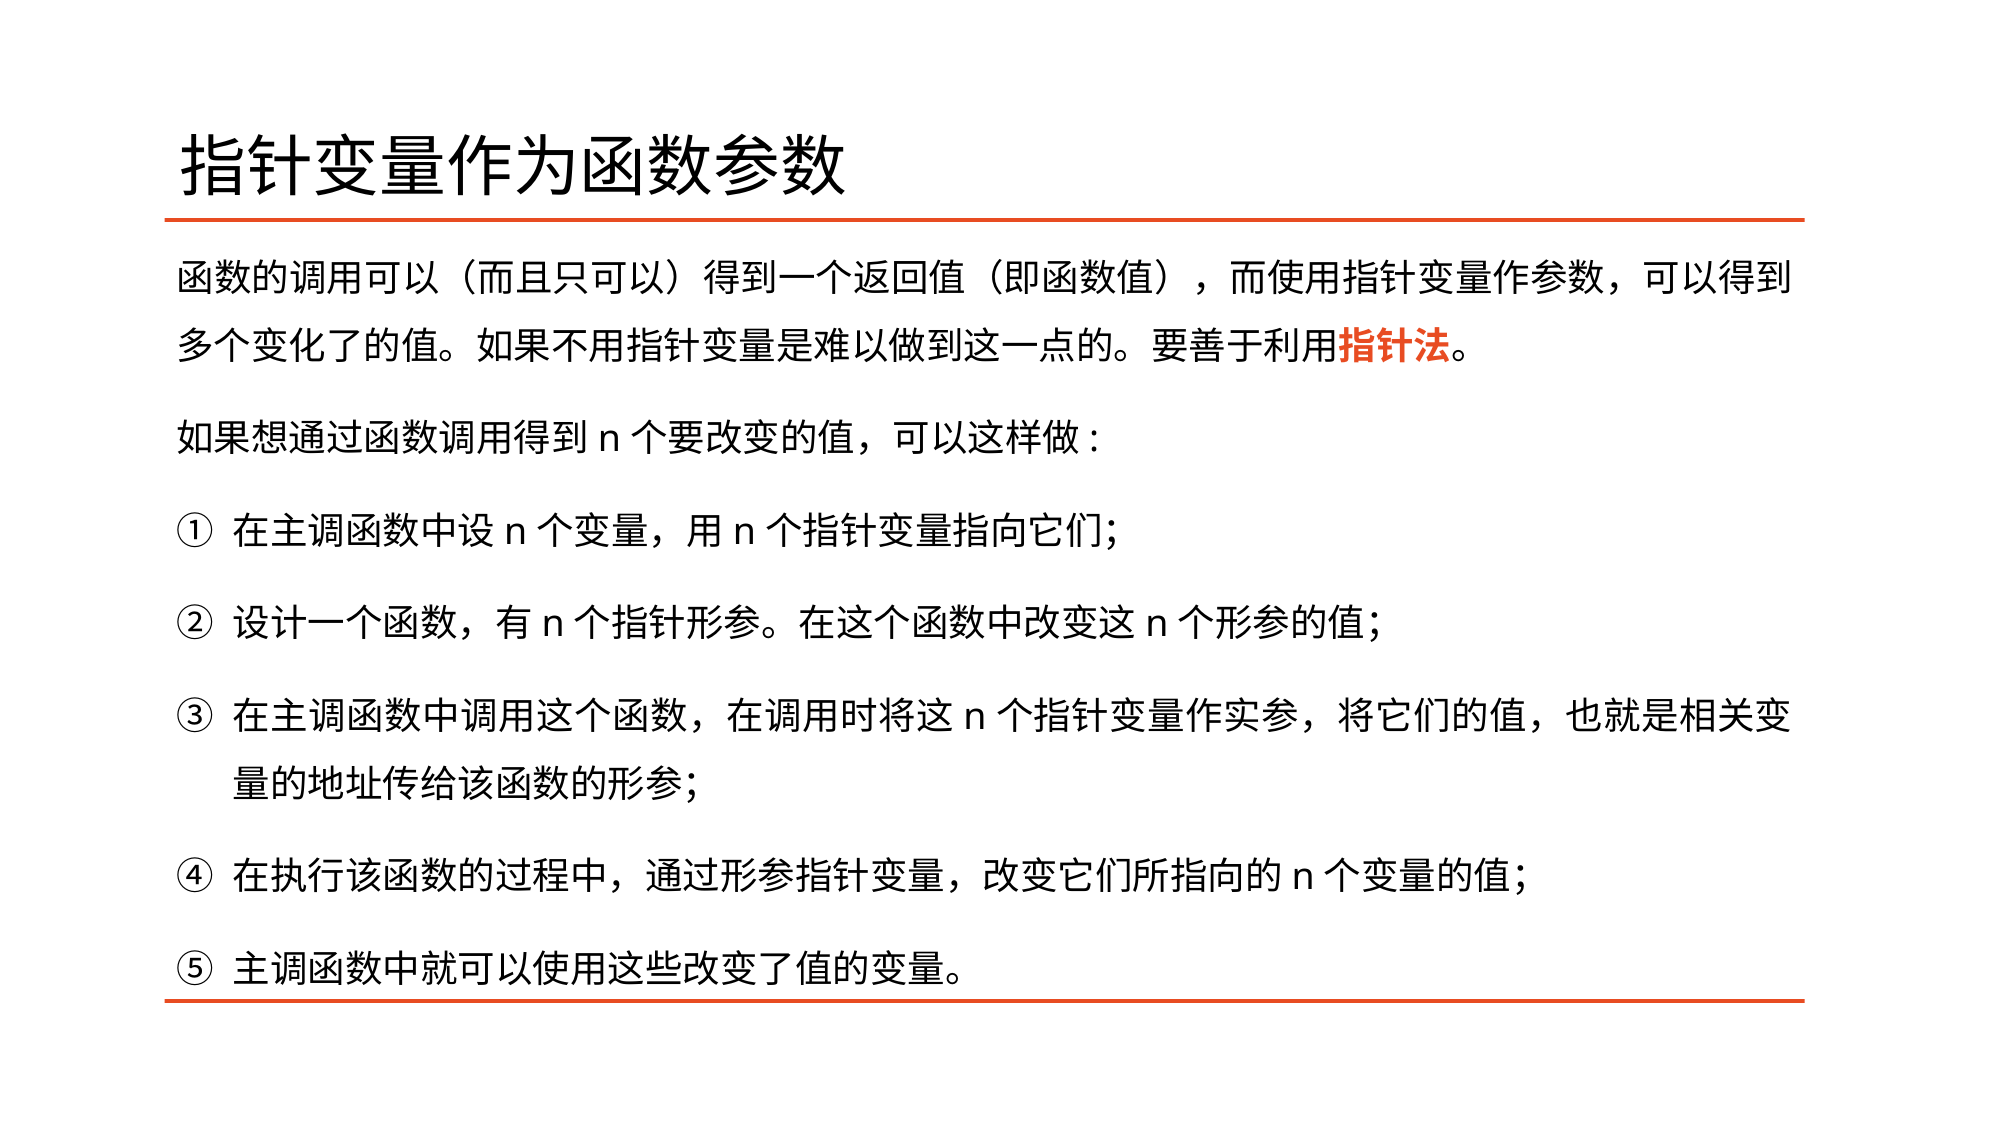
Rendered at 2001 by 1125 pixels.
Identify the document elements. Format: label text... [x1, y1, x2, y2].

title 指针变量作为函数参数 [164, 59, 1812, 278]
